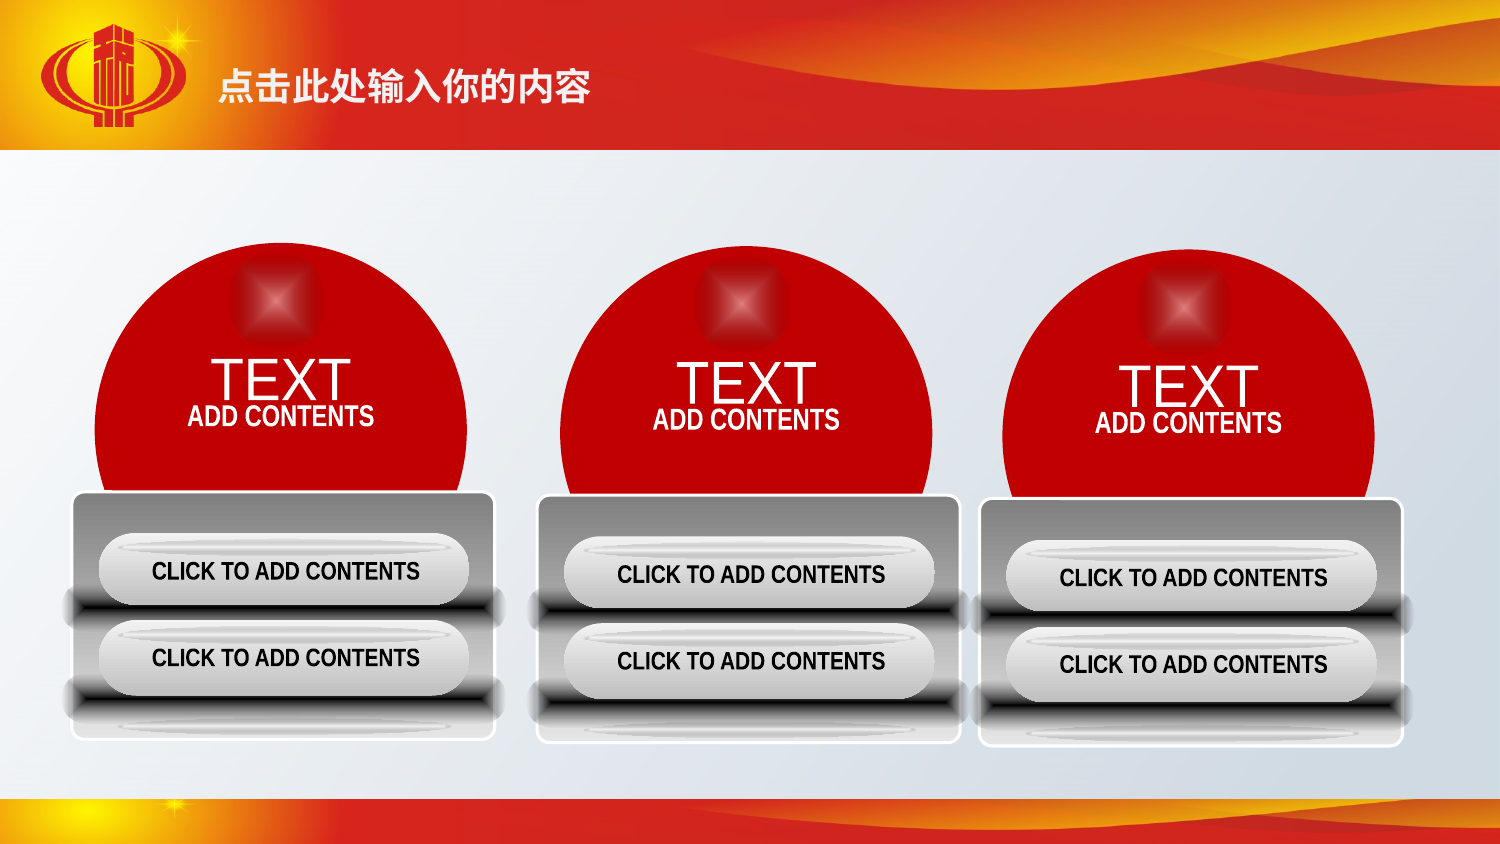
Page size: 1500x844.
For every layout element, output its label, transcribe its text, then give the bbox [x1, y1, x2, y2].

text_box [94, 242, 468, 490]
text_box 点击此处输入你的内容 [202, 55, 608, 116]
picture [0, 0, 1500, 844]
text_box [59, 491, 507, 740]
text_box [1002, 249, 1375, 496]
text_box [967, 498, 1415, 747]
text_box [559, 245, 933, 493]
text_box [525, 494, 972, 743]
